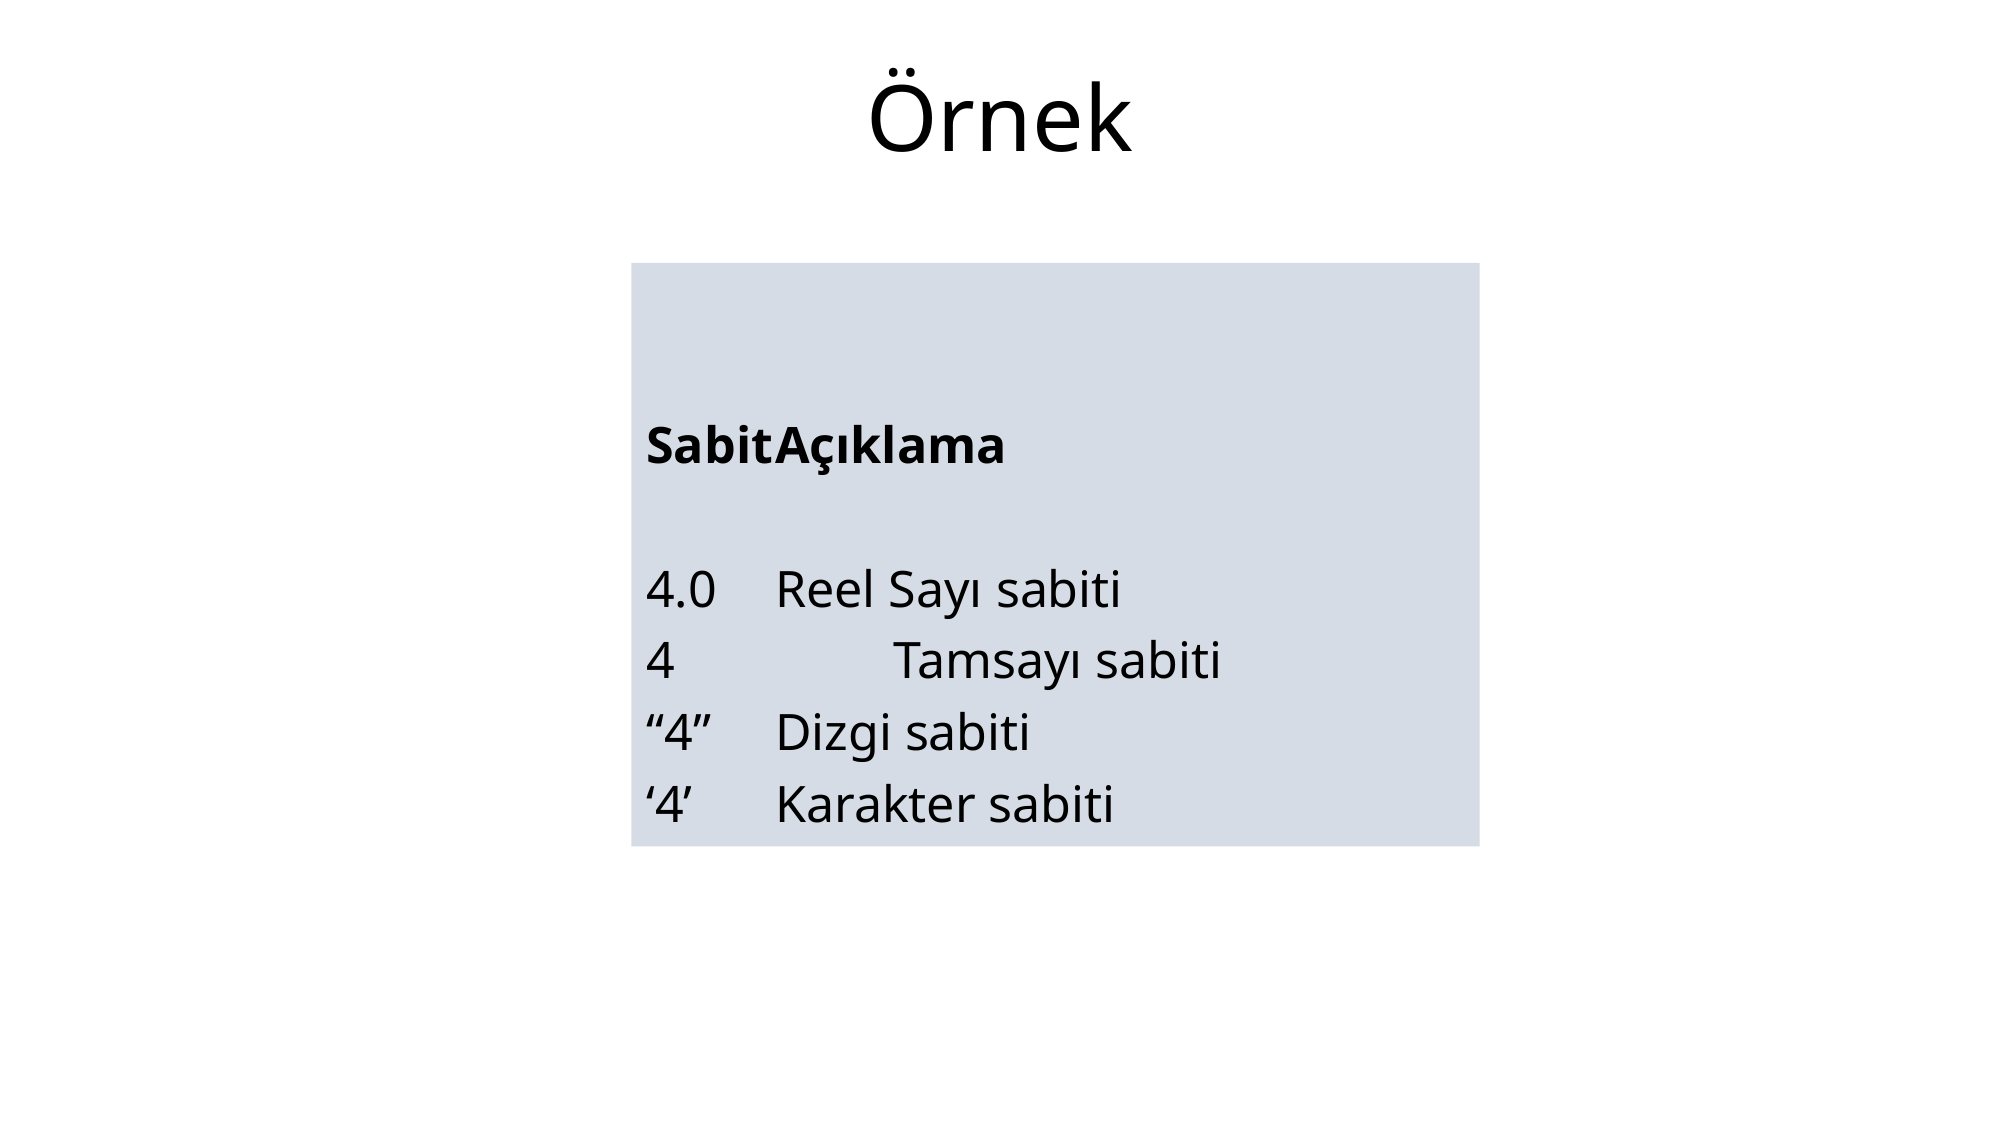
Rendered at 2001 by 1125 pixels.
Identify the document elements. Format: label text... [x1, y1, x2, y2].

list Sabit Açıklama 4.0 Reel Sayı sabiti Tamsayı sabiti “4” Dizgi sabiti ‘4’ Karakter sabiti [631, 262, 1480, 847]
title Örnek [137, 59, 1863, 184]
